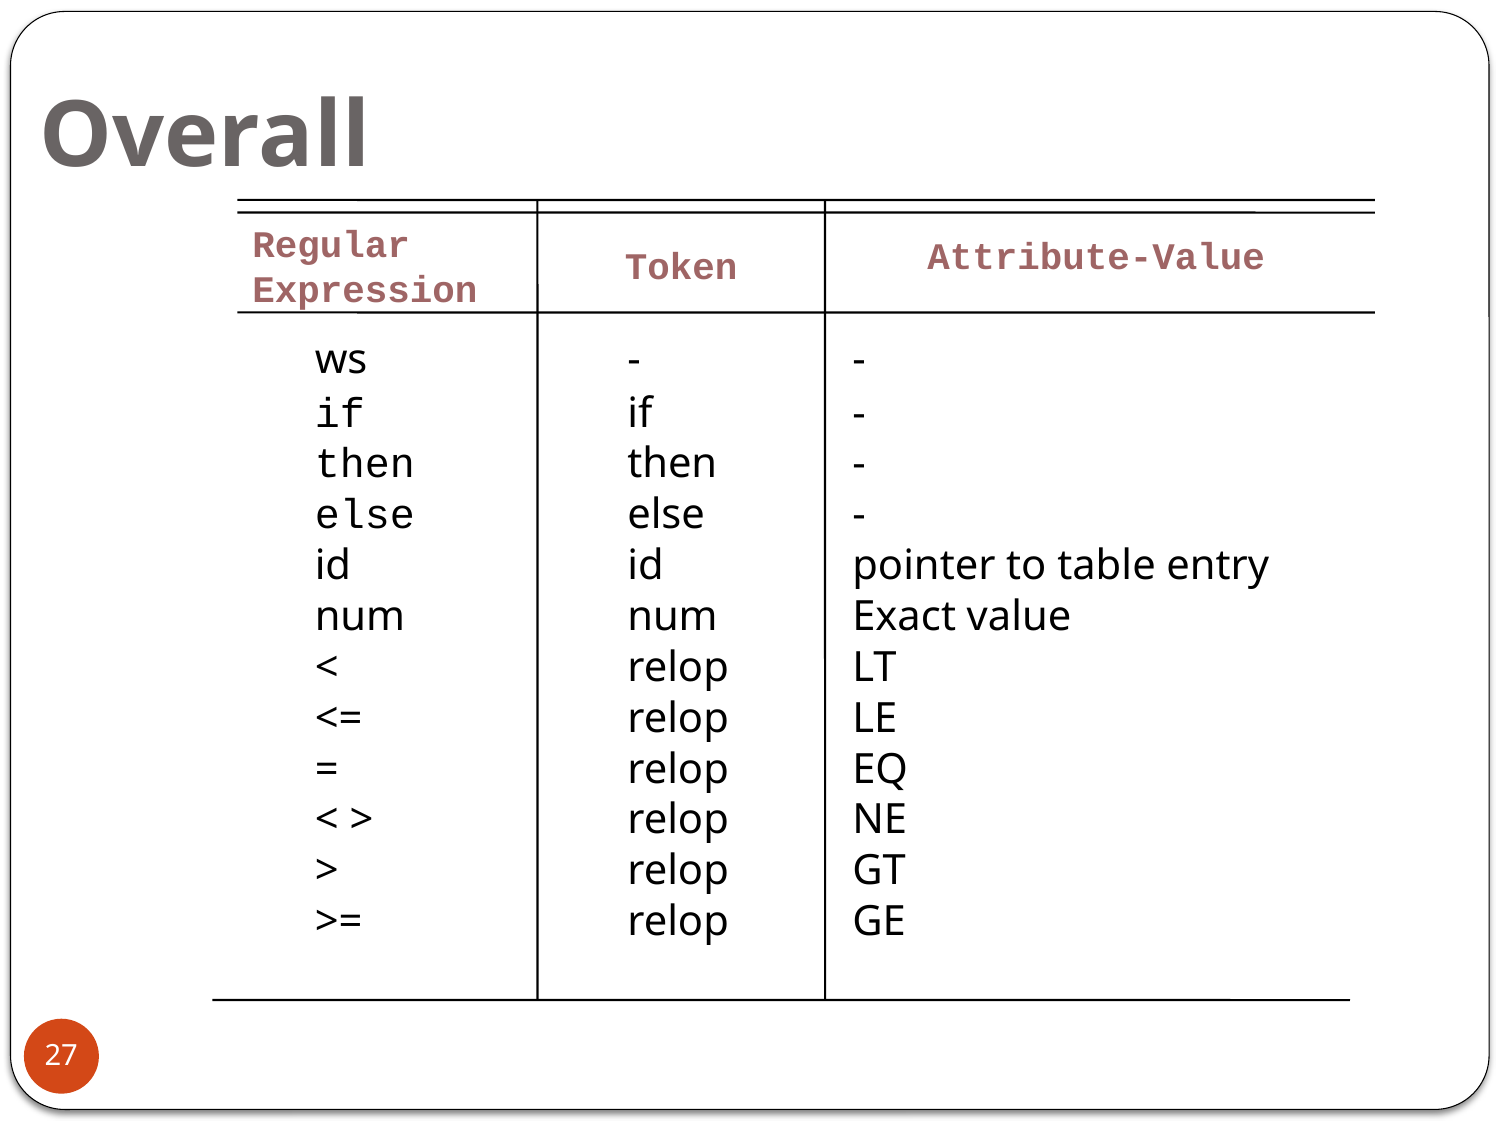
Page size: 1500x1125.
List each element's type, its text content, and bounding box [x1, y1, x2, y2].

slide_number 27 [23, 1018, 99, 1094]
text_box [212, 199, 1388, 1006]
title Overall [24, 12, 1275, 200]
